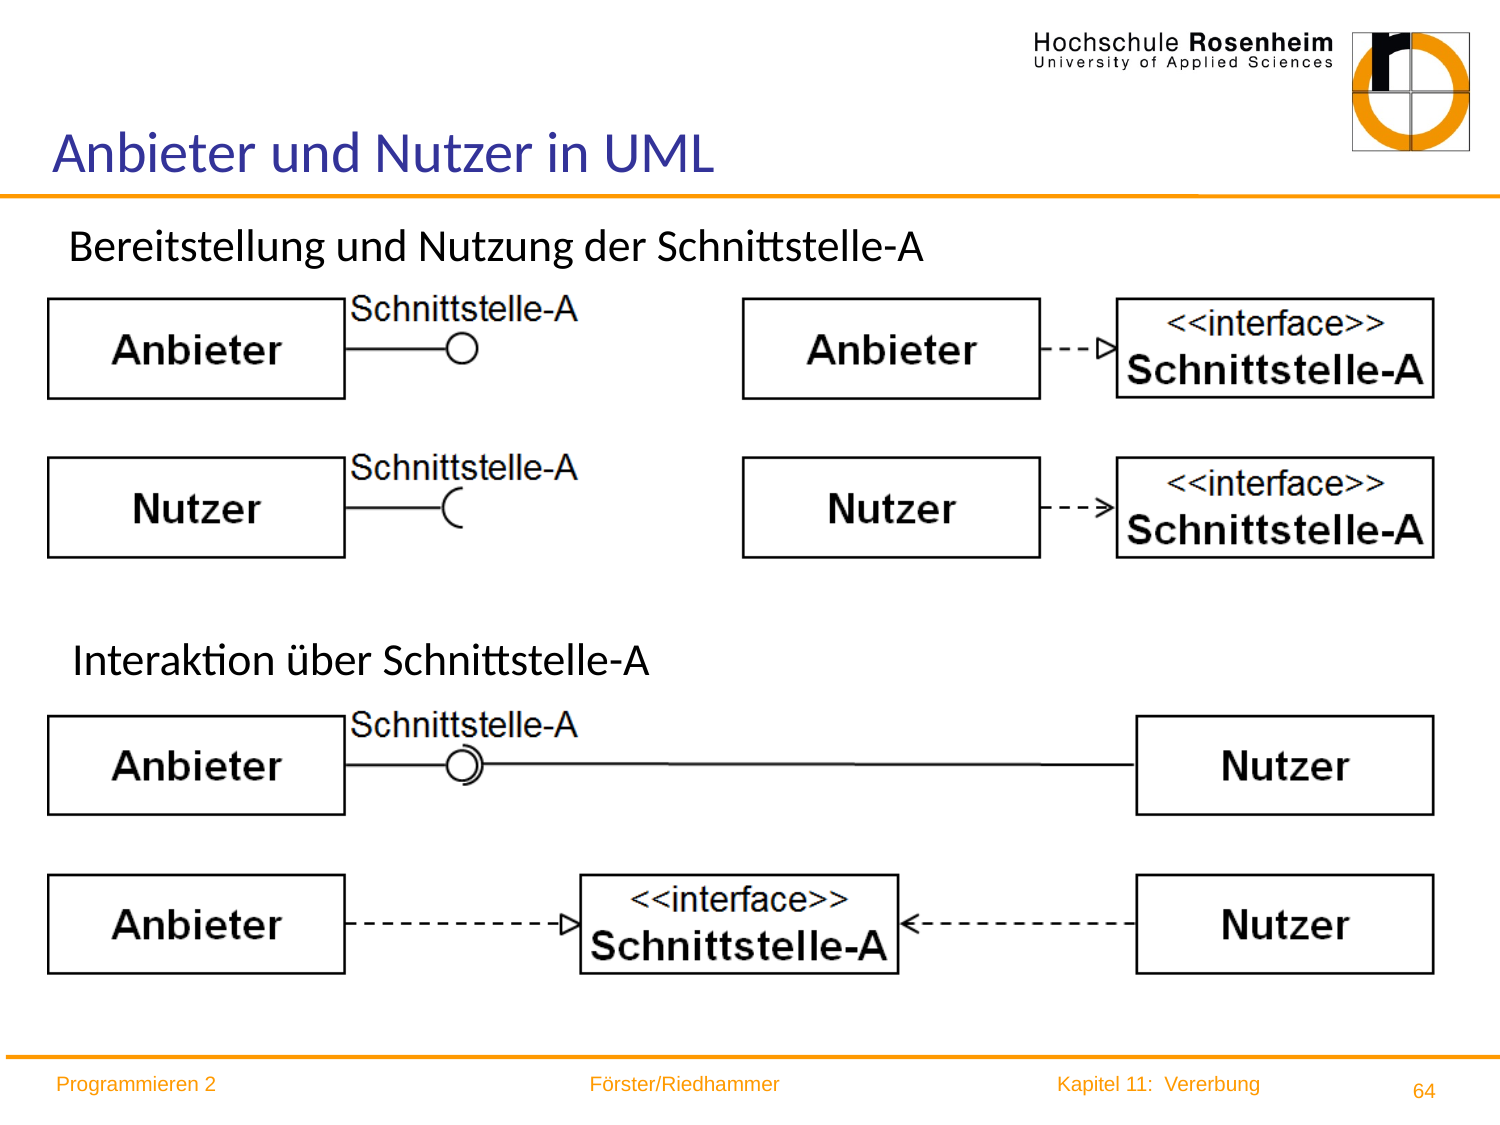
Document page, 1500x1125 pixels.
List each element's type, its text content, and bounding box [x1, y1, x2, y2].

text_box Bereitstellung und Nutzung der Schnittstelle-A [53, 208, 940, 277]
picture [1033, 31, 1471, 153]
title Anbieter und Nutzer in UML [52, 45, 940, 185]
picture [47, 278, 1436, 988]
